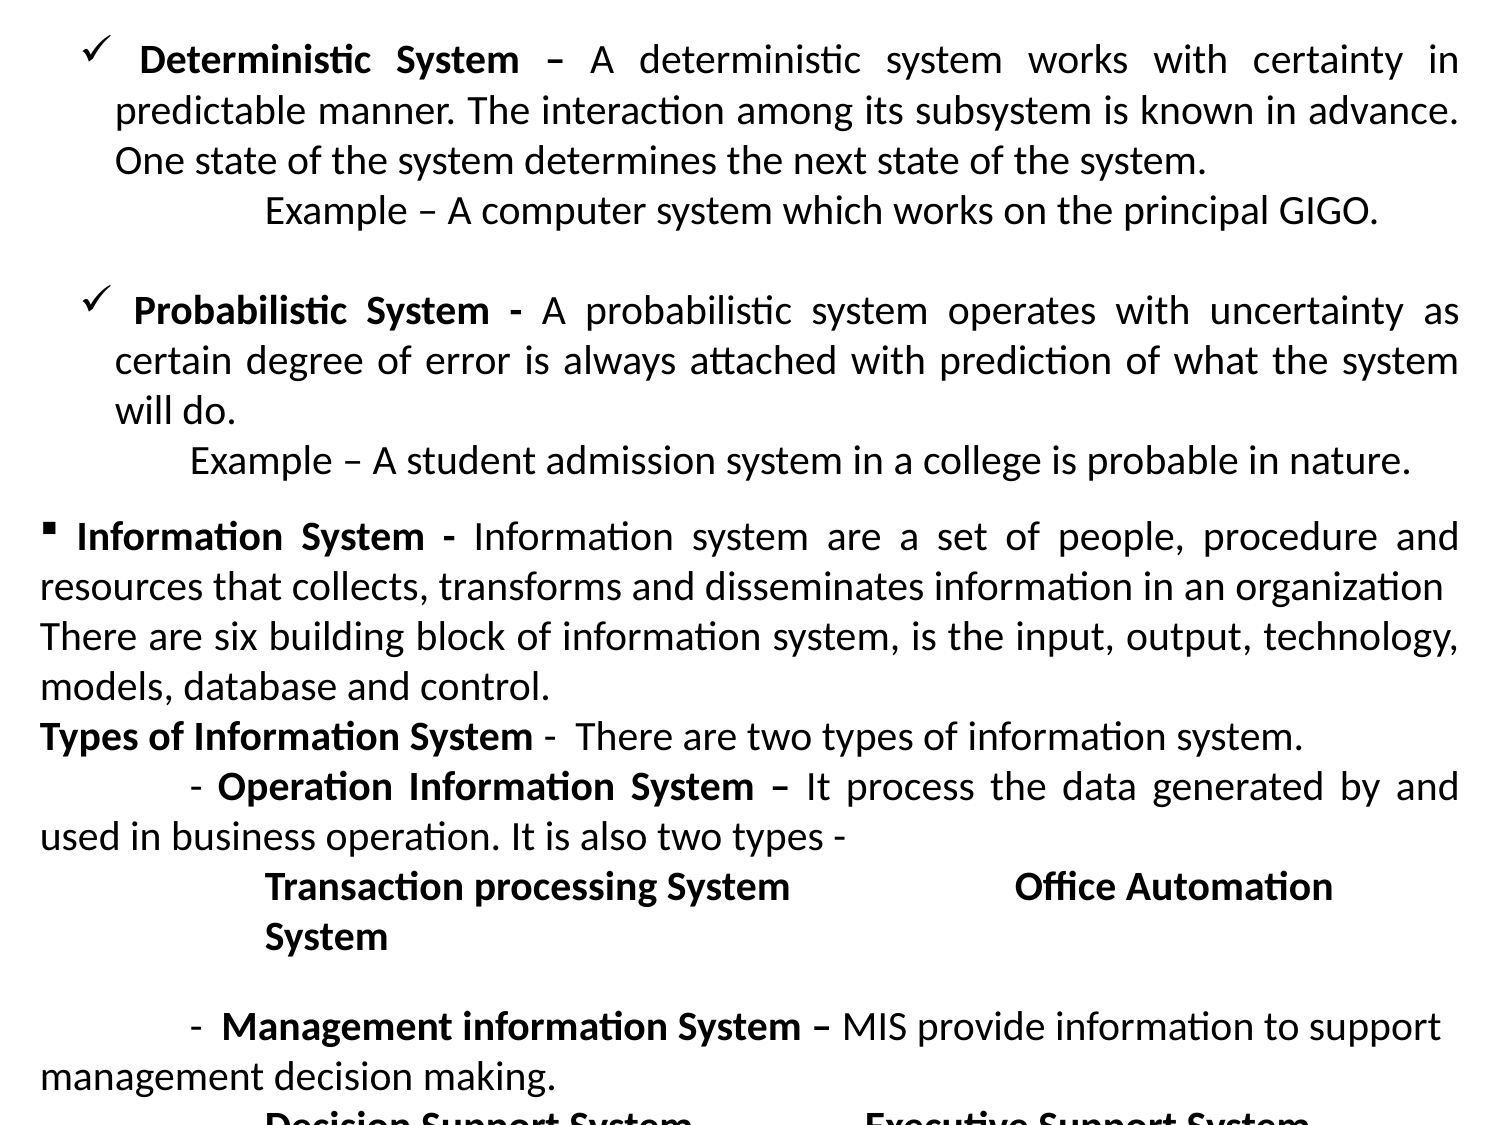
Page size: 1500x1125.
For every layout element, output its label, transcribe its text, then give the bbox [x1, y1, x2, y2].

text_box Deterministic System – A deterministic system works with certainty in predictable manner. The interaction among its subsystem is known in advance. One state of the system determines the next state of the system. Example – A computer system which works on the principal GIGO. Probabilistic System - A probabilistic system operates with uncertainty as certain degree of error is always attached with prediction of what the system will do. Example – A student admission system in a college is probable in nature. [24, 24, 1475, 490]
text_box Information System - Information system are a set of people, procedure and resources that collects, transforms and disseminates information in an organization There are six building block of information system, is the input, output, technology, models, database and control. Types of Information System - There are two types of information system. - Operation Information System – It process the data generated by and used in business operation. It is also two types - Transaction processing System Office Automation System - Management information System – MIS provide information to support management decision making. Decision Support System Executive Support System [24, 501, 1475, 1125]
